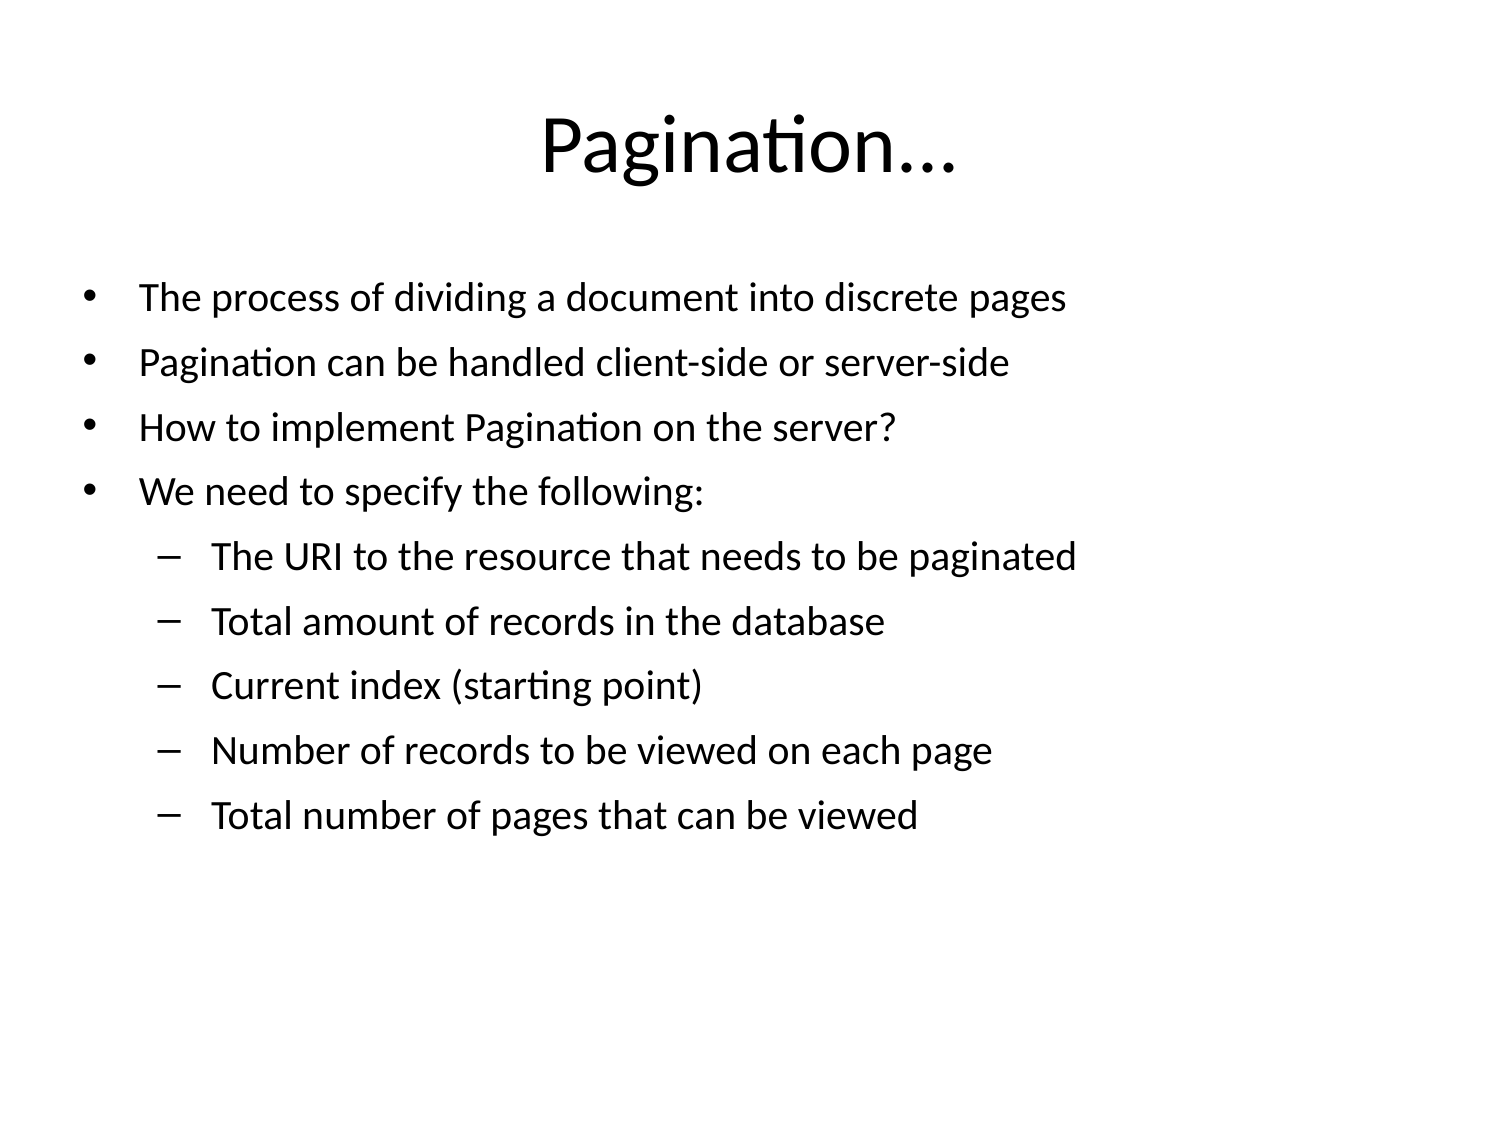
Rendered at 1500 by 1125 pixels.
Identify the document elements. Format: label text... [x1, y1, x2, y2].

title Pagination... [74, 44, 1426, 234]
list The process of dividing a document into discrete pages Pagination can be handled client-side or server-side How to implement Pagination on the server? We need to specify the following: The URI to the resource that needs to be paginated Total amount of records in the database Current index (starting point) Number of records to be viewed on each page Total number of pages that can be viewed [74, 261, 1426, 1006]
